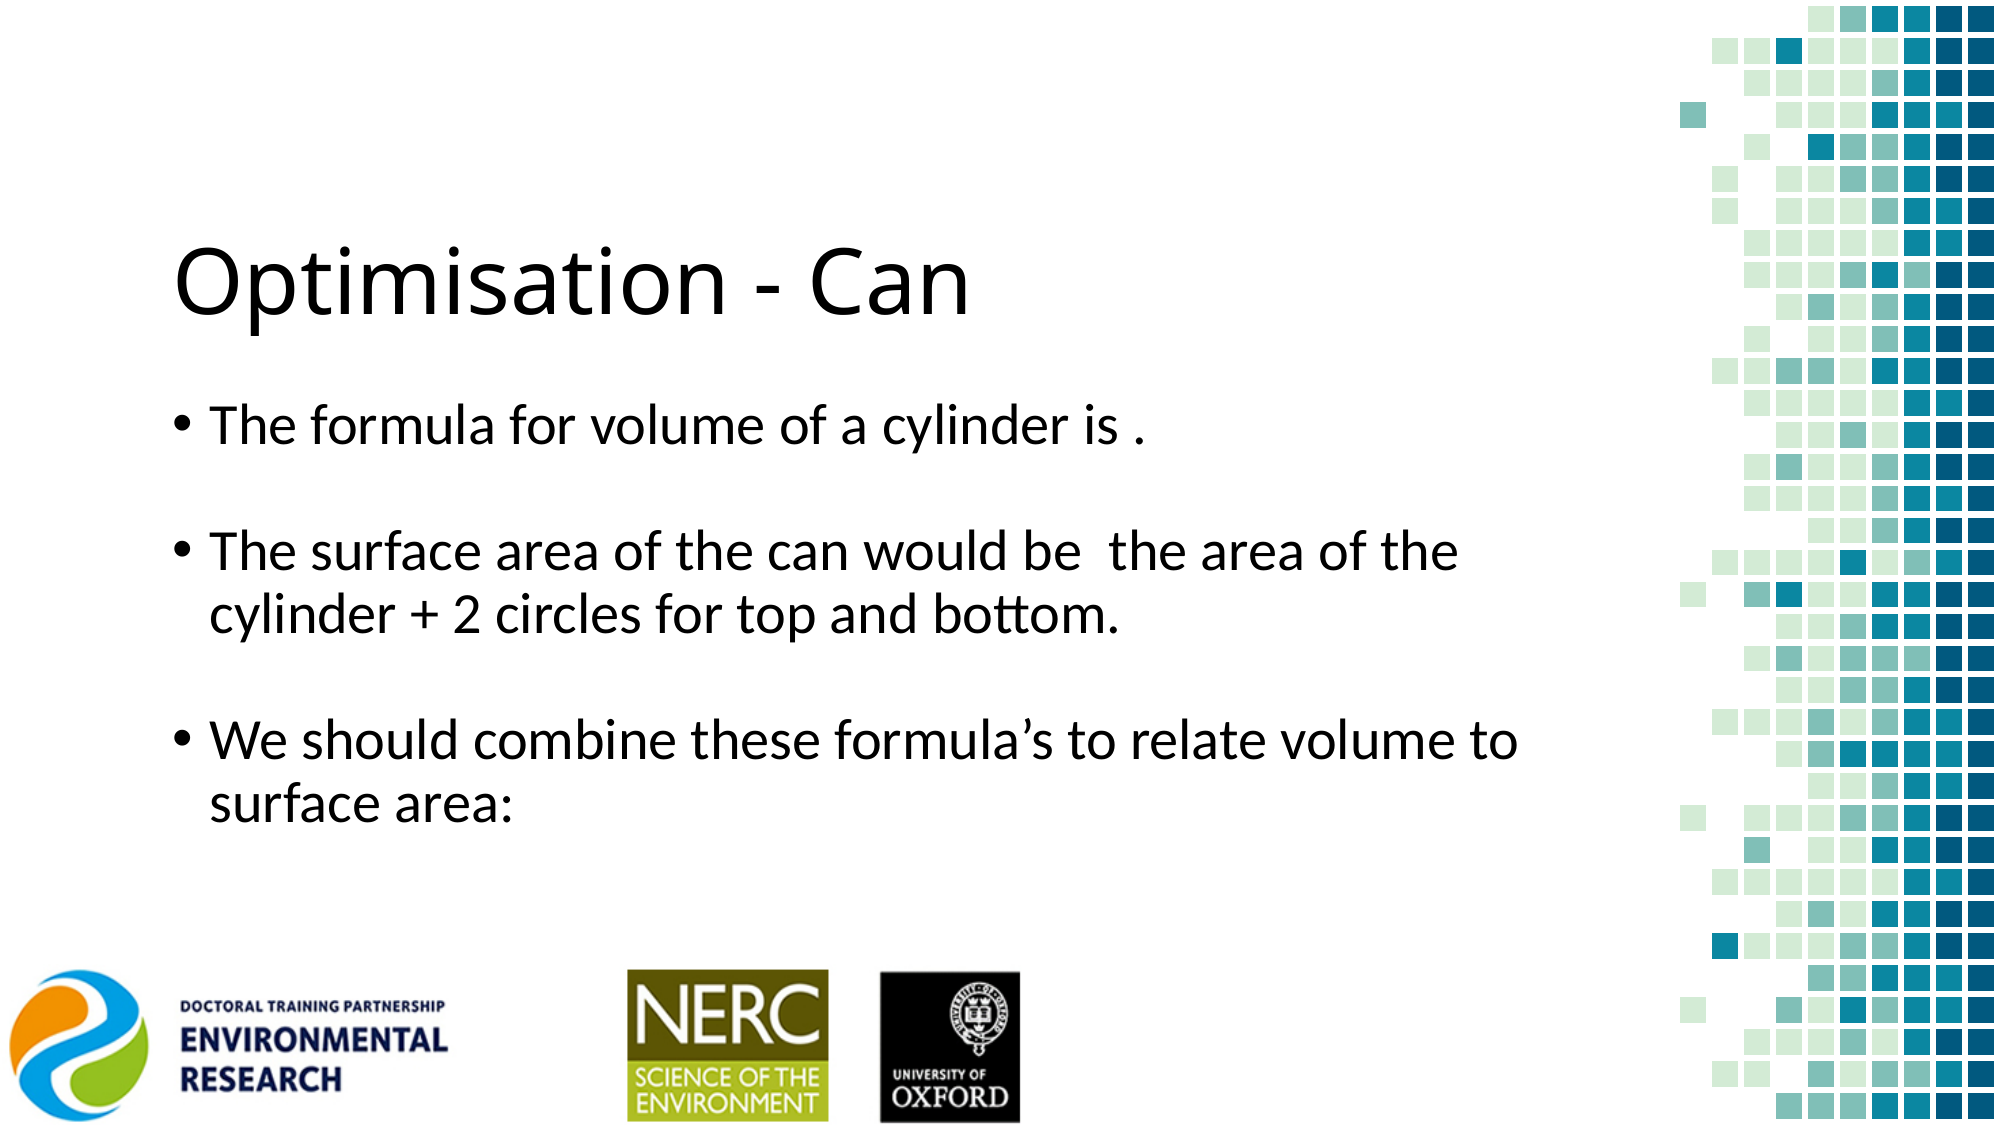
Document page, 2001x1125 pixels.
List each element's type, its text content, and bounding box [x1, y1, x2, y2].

title Optimisation - Can [157, 161, 1636, 350]
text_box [0, 964, 1676, 1125]
